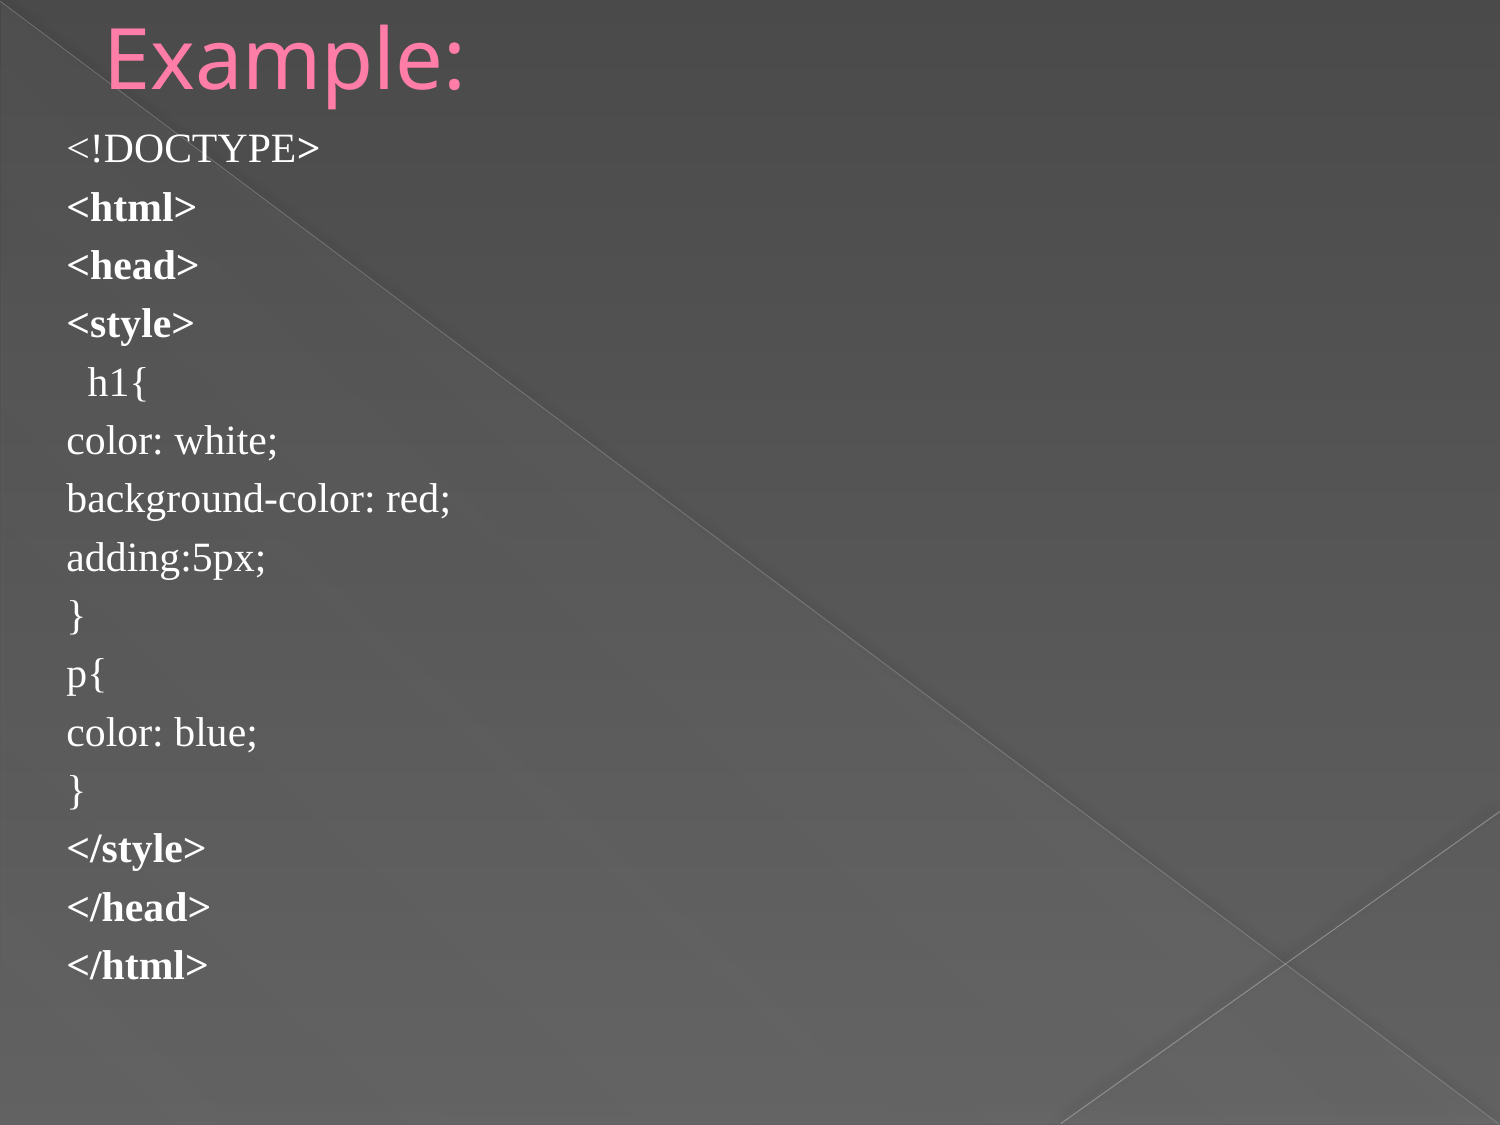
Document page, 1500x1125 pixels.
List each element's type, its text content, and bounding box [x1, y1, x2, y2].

title Example: [3, 0, 1354, 115]
list <!DOCTYPE> <html> <head> <style> h1{ color: white; background-color: red; adding:5px; } p{ color: blue; } </style> </head> </html> [41, 113, 1415, 1106]
